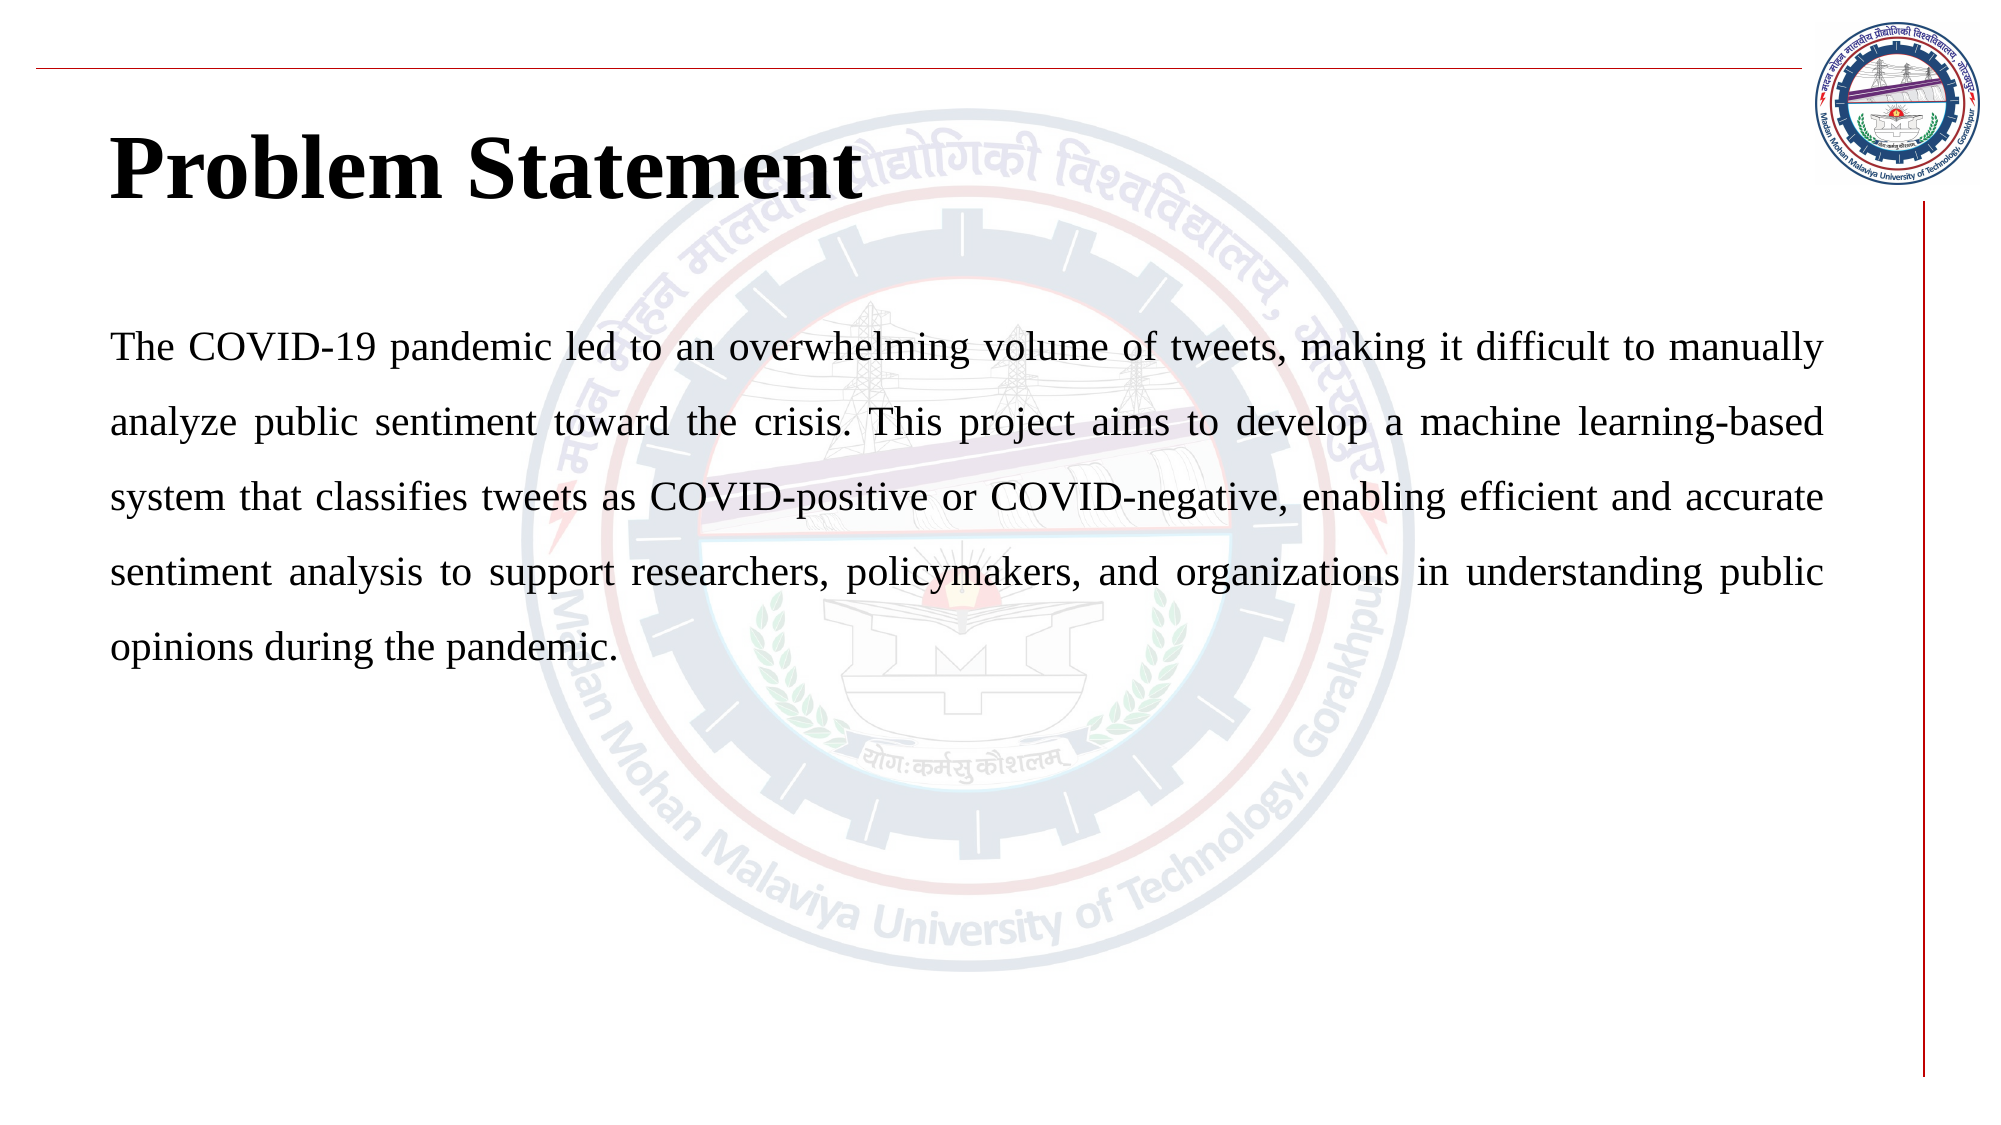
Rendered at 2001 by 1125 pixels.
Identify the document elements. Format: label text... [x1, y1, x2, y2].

title Problem Statement [94, 52, 950, 285]
list The COVID-19 pandemic led to an overwhelming volume of tweets, making it difficult to manually analyze public sentiment toward the crisis. This project aims to develop a machine learning-based system that classifies tweets as COVID-positive or COVID-negative, enabling efficient and accurate sentiment analysis to support researchers, policymakers, and organizations in understanding public opinions during the pandemic. [94, 285, 1841, 993]
picture [521, 107, 1415, 973]
picture [1815, 21, 1981, 185]
